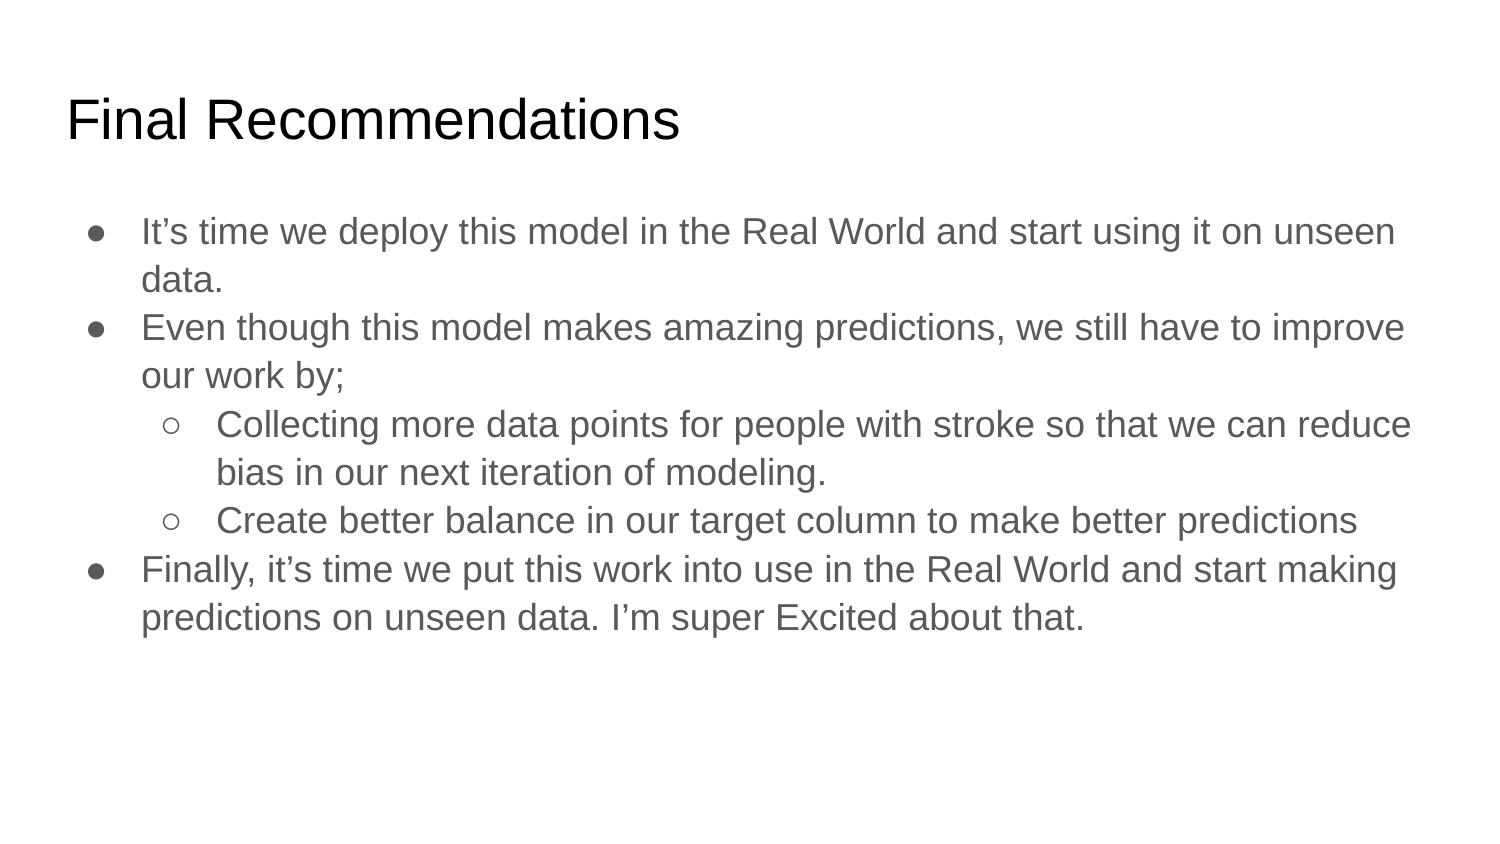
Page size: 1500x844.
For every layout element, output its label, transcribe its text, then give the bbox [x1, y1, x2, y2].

title Final Recommendations [51, 72, 1449, 167]
list It’s time we deploy this model in the Real World and start using it on unseen data. Even though this model makes amazing predictions, we still have to improve our work by; Collecting more data points for people with stroke so that we can reduce bias in our next iteration of modeling. Create better balance in our target column to make better predictions Finally, it’s time we put this work into use in the Real World and start making predictions on unseen data. I’m super Excited about that. [51, 189, 1449, 750]
